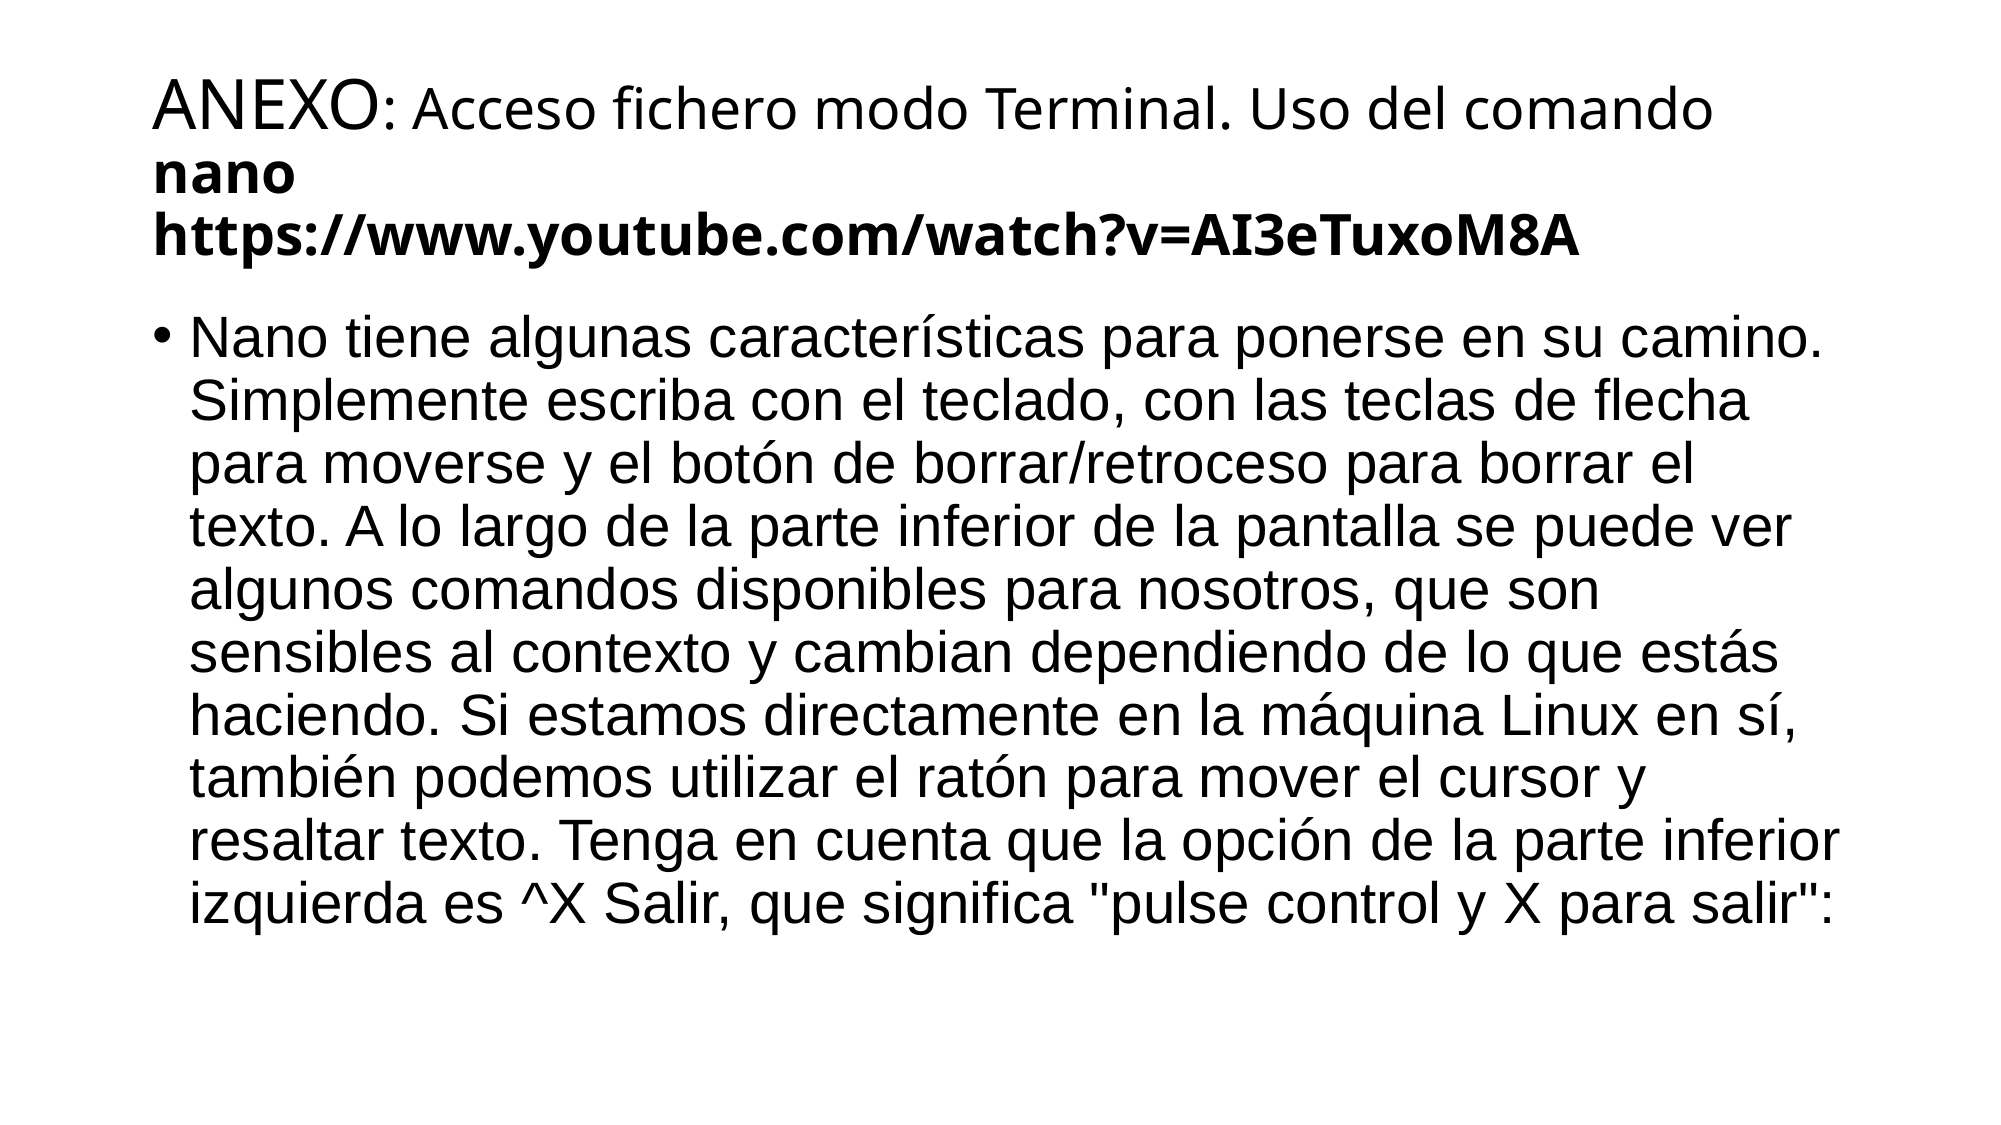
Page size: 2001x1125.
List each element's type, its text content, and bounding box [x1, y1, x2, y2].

title ANEXO: Acceso fichero modo Terminal. Uso del comando nano https://www.youtube.com/watch?v=AI3eTuxoM8A [137, 59, 1863, 278]
list Nano tiene algunas características para ponerse en su camino. Simplemente escriba con el teclado, con las teclas de flecha para moverse y el botón de borrar/retroceso para borrar el texto. A lo largo de la parte inferior de la pantalla se puede ver algunos comandos disponibles para nosotros, que son sensibles al contexto y cambian dependiendo de lo que estás haciendo. Si estamos directamente en la máquina Linux en sí, también podemos utilizar el ratón para mover el cursor y resaltar texto. Tenga en cuenta que la opción de la parte inferior izquierda es ^X Salir, que significa "pulse control y X para salir": [137, 299, 1863, 1014]
